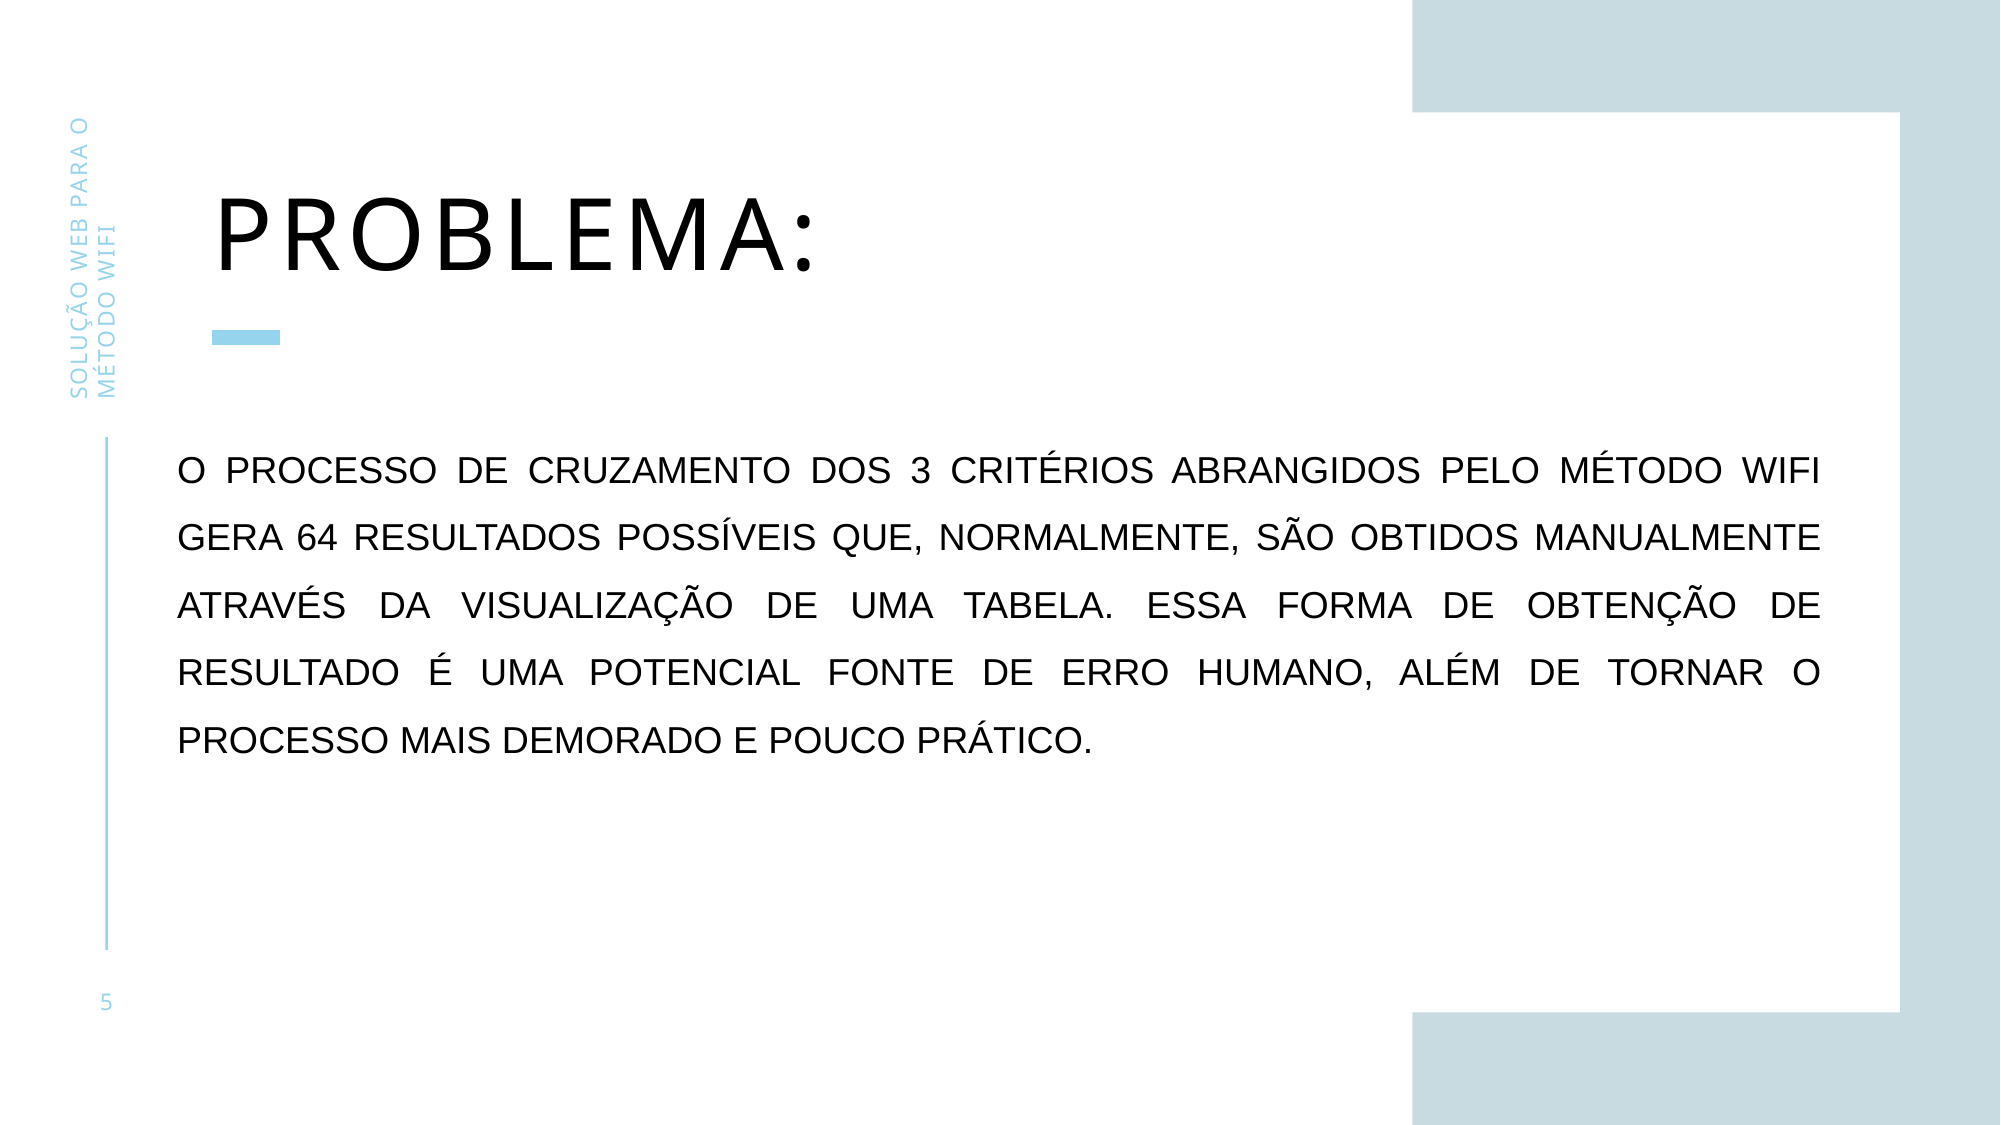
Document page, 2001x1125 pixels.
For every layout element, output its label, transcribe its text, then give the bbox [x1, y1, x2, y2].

title problema: [212, 184, 1767, 275]
slide_number 5 [68, 987, 144, 1018]
list O processo de cruzamento dos 3 critérios abrangidos pelo método WIfI gera 64 resultados possíveis que, normalmente, são obtidos manualmente através da visualização de uma tabela. Essa forma de obtenção de resultado é uma potencial fonte de erro humano, além de tornar o processo mais demorado e pouco prático. [177, 423, 1823, 1018]
footer Solução web para o método wifi [90, 35, 120, 400]
